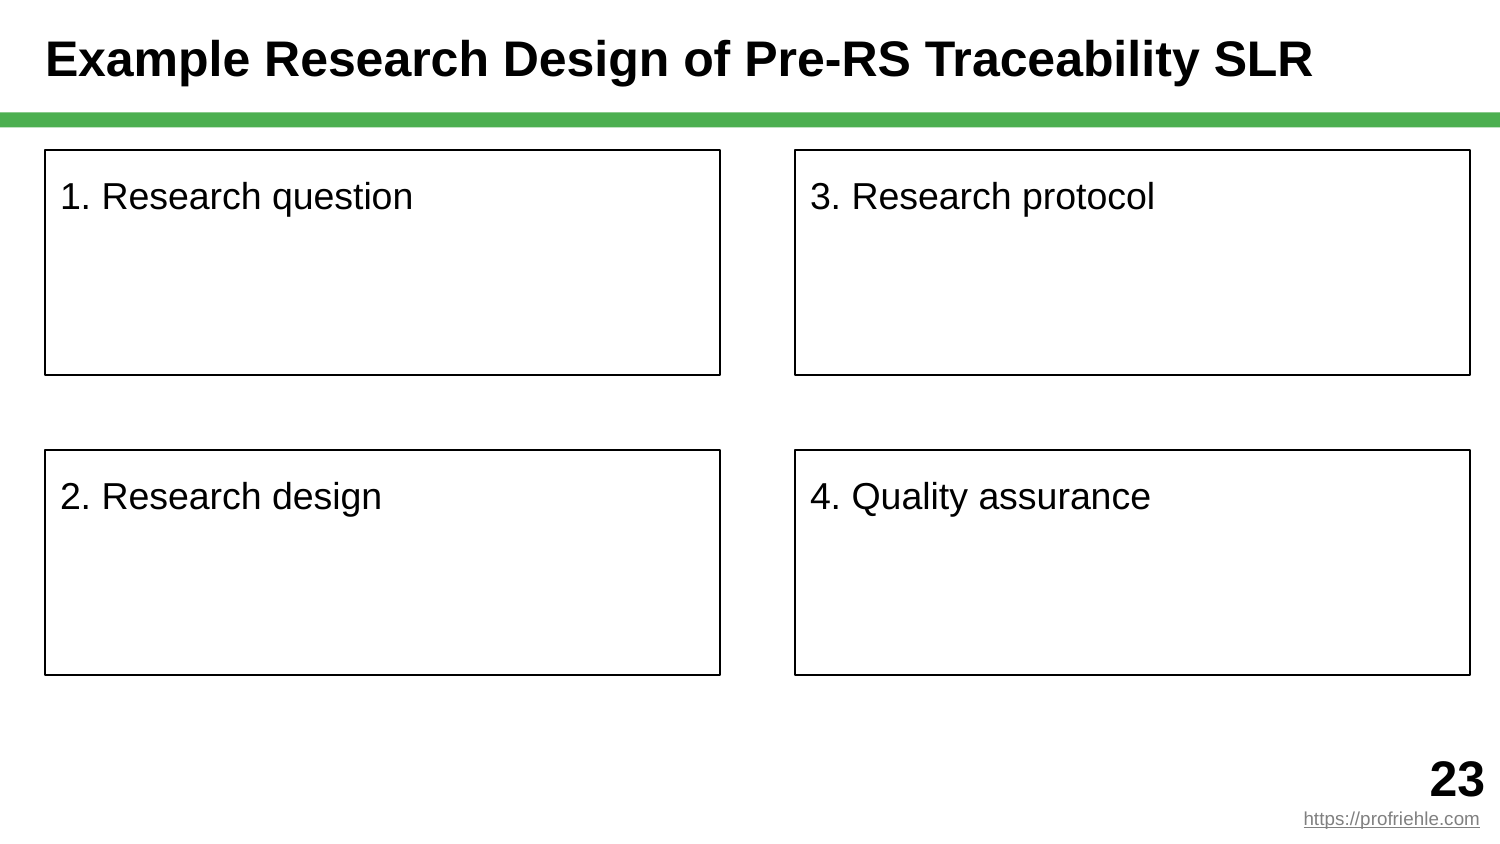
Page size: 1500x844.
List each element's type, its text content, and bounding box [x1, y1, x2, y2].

list 4. Quality assurance [795, 450, 1470, 675]
title Example Research Design of Pre-RS Traceability SLR [0, 0, 1500, 113]
list 3. Research protocol [795, 150, 1470, 375]
slide_number ‹#› https://profriehle.com [1200, 724, 1500, 844]
list 2. Research design [45, 450, 720, 675]
list 1. Research question [45, 150, 720, 375]
